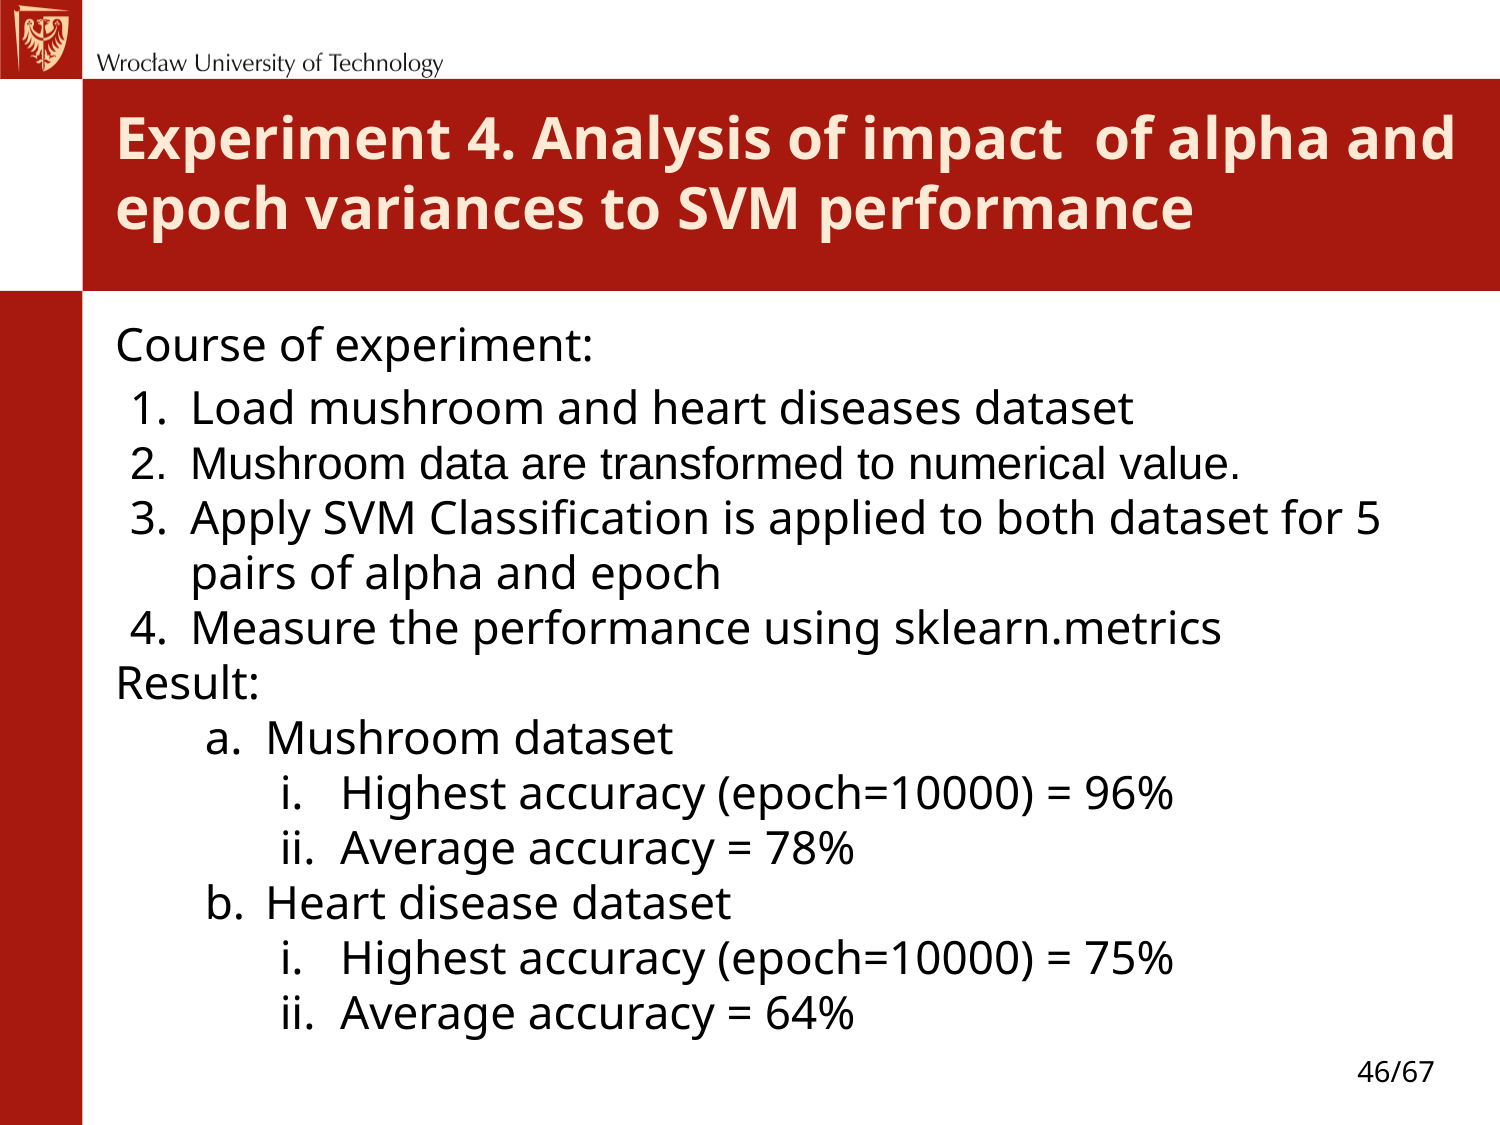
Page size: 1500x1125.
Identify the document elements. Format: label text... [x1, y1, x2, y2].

list Course of experiment: Load mushroom and heart diseases dataset Mushroom data are transformed to numerical value. Apply SVM Classification is applied to both dataset for 5 pairs of alpha and epoch Measure the performance using sklearn.metrics Result: Mushroom dataset Highest accuracy (epoch=10000) = 96% Average accuracy = 78% Heart disease dataset Highest accuracy (epoch=10000) = 75% Average accuracy = 64% [100, 308, 1483, 1106]
title Experiment 4. Analysis of impact of alpha and epoch variances to SVM performance [100, 103, 1483, 308]
picture [0, 0, 443, 79]
text_box 46/67 [1342, 1037, 1470, 1108]
